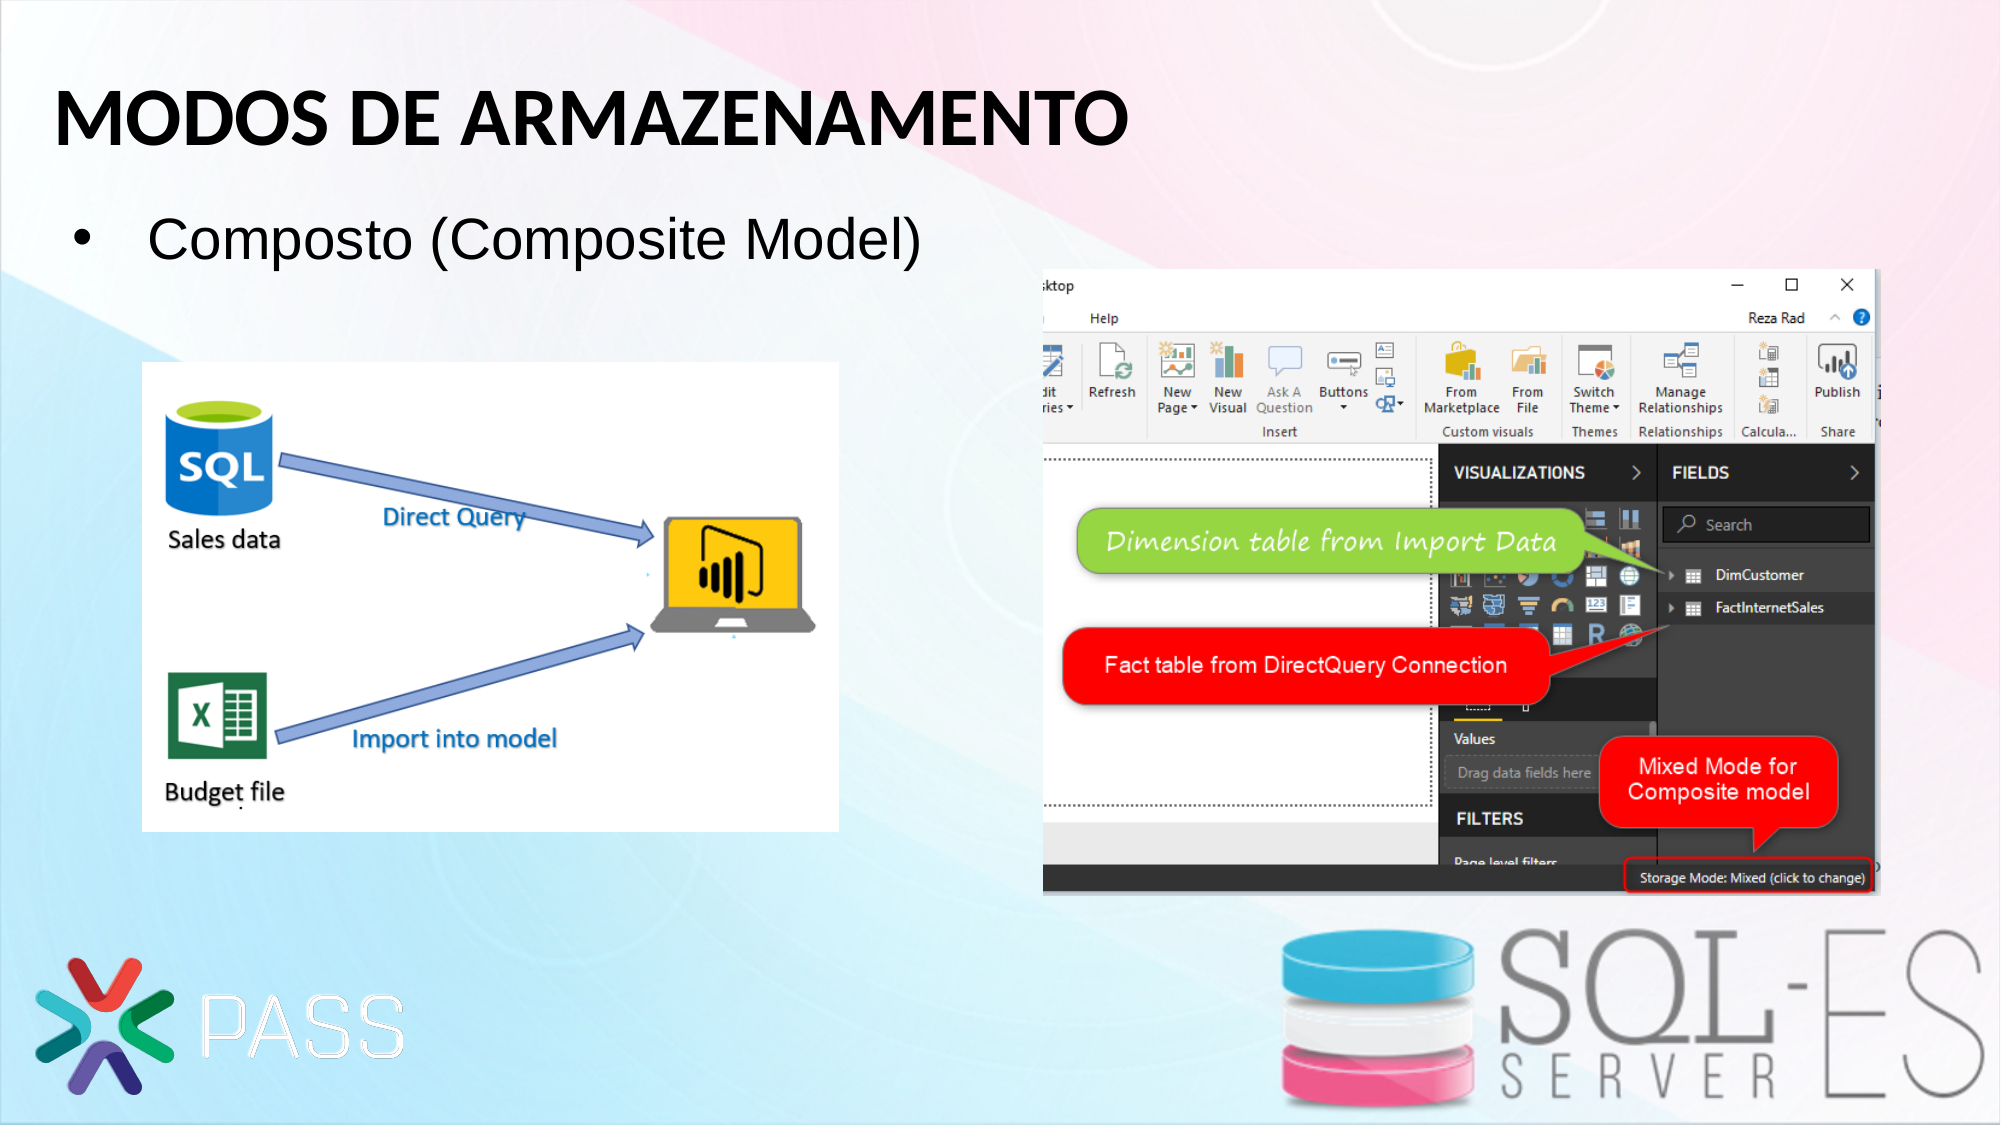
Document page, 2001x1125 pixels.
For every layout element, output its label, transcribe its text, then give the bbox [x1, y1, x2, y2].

title MODOS DE ARMAZENAMENTO [38, 66, 1463, 206]
text_box Composto (Composite Model) [57, 193, 1956, 729]
picture [0, 0, 2001, 1125]
